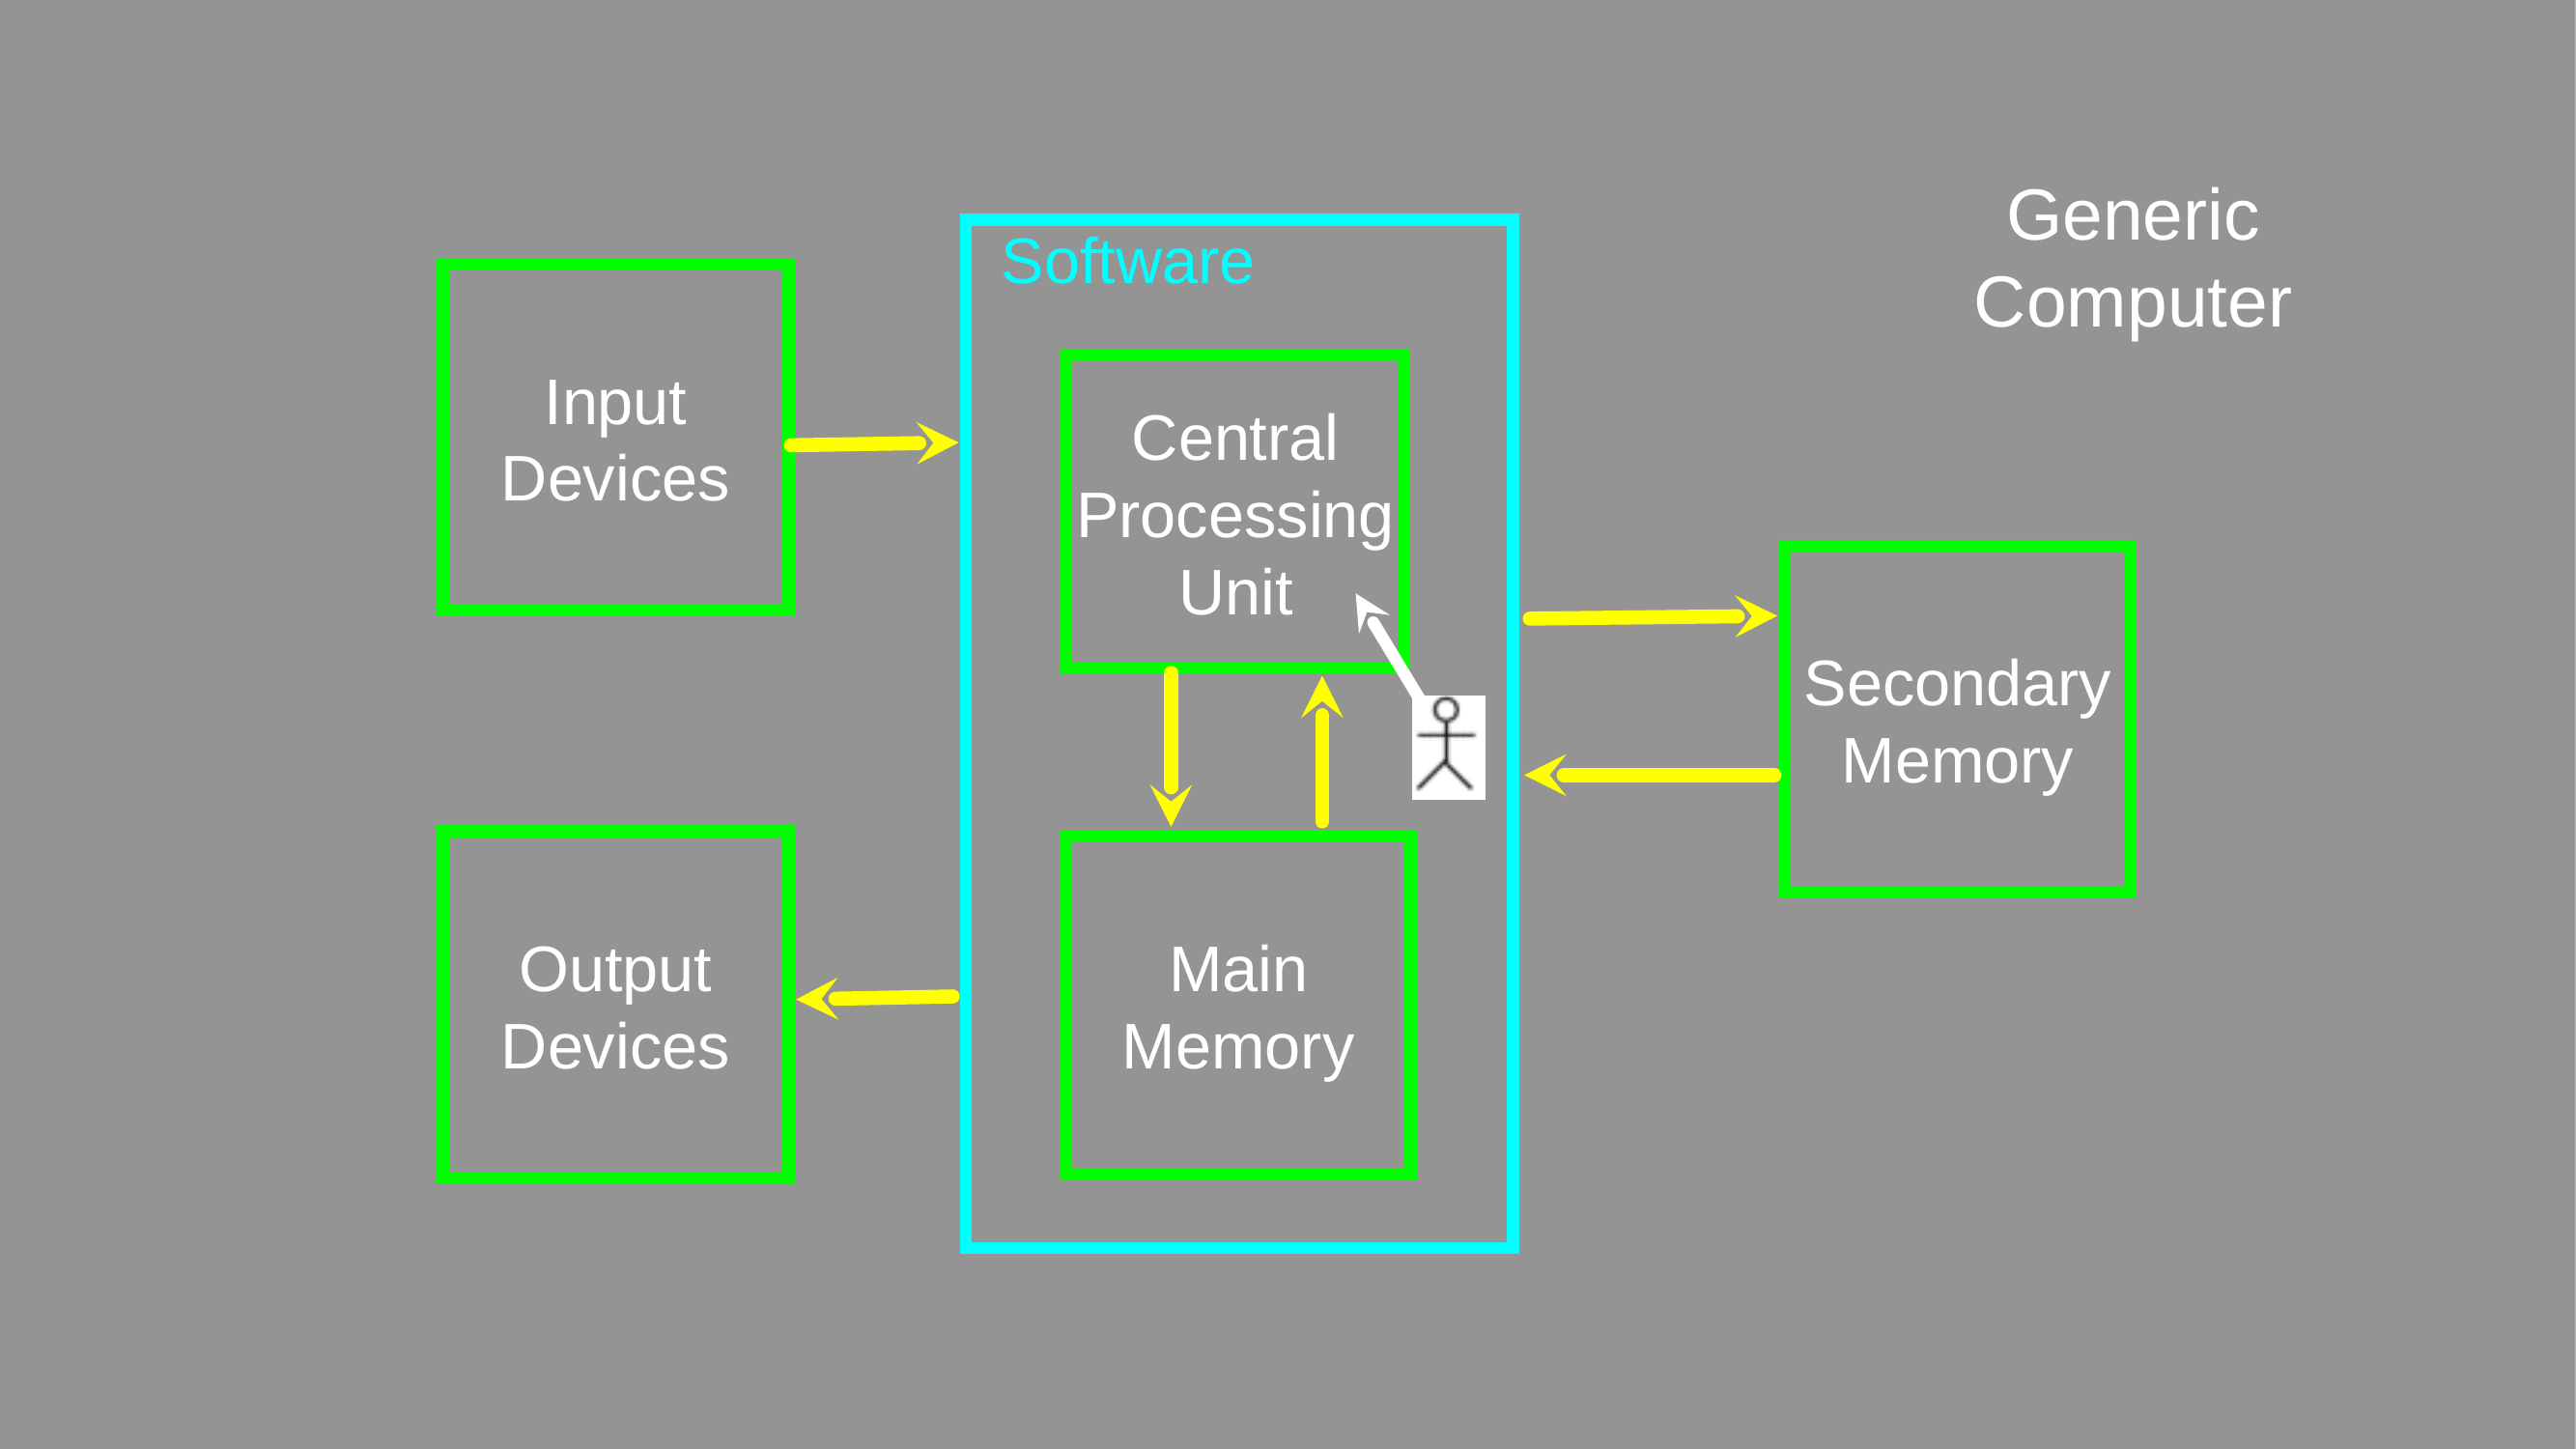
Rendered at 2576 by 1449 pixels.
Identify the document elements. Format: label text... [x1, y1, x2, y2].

text_box Secondary Memory [1784, 545, 2132, 893]
text_box Input Devices [442, 264, 789, 611]
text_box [1529, 615, 1778, 619]
text_box Generic Computer [1970, 164, 2296, 346]
text_box Software [965, 219, 1514, 1248]
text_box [790, 441, 959, 446]
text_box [795, 996, 953, 1000]
text_box Central Processing Unit [1066, 354, 1405, 668]
text_box Output Devices [442, 831, 789, 1178]
text_box Main Memory [1066, 835, 1411, 1174]
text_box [1355, 593, 1486, 800]
